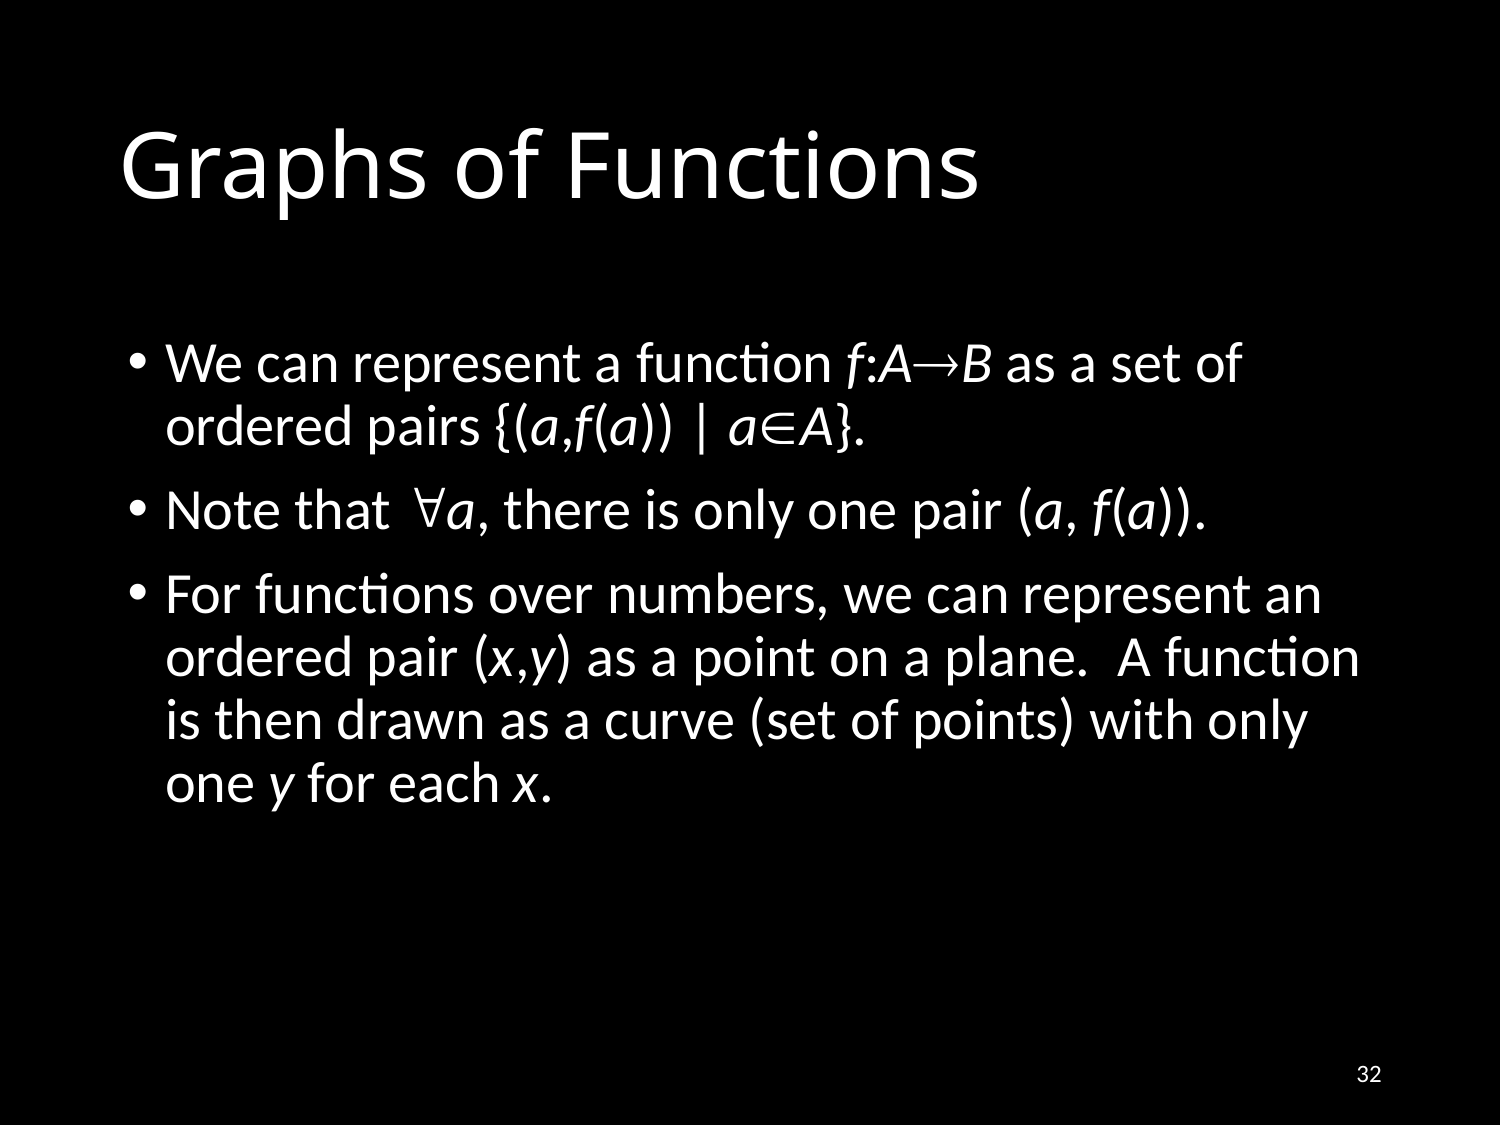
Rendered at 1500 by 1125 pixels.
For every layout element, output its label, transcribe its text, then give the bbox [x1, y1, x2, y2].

list We can represent a function f:AB as a set of ordered pairs {(a,f(a)) | aA}. Note that a, there is only one pair (a, f(a)). For functions over numbers, we can represent an ordered pair (x,y) as a point on a plane. A function is then drawn as a curve (set of points) with only one y for each x. [112, 324, 1400, 1025]
title Graphs of Functions [103, 59, 1397, 278]
slide_number 32 [1059, 1042, 1397, 1103]
